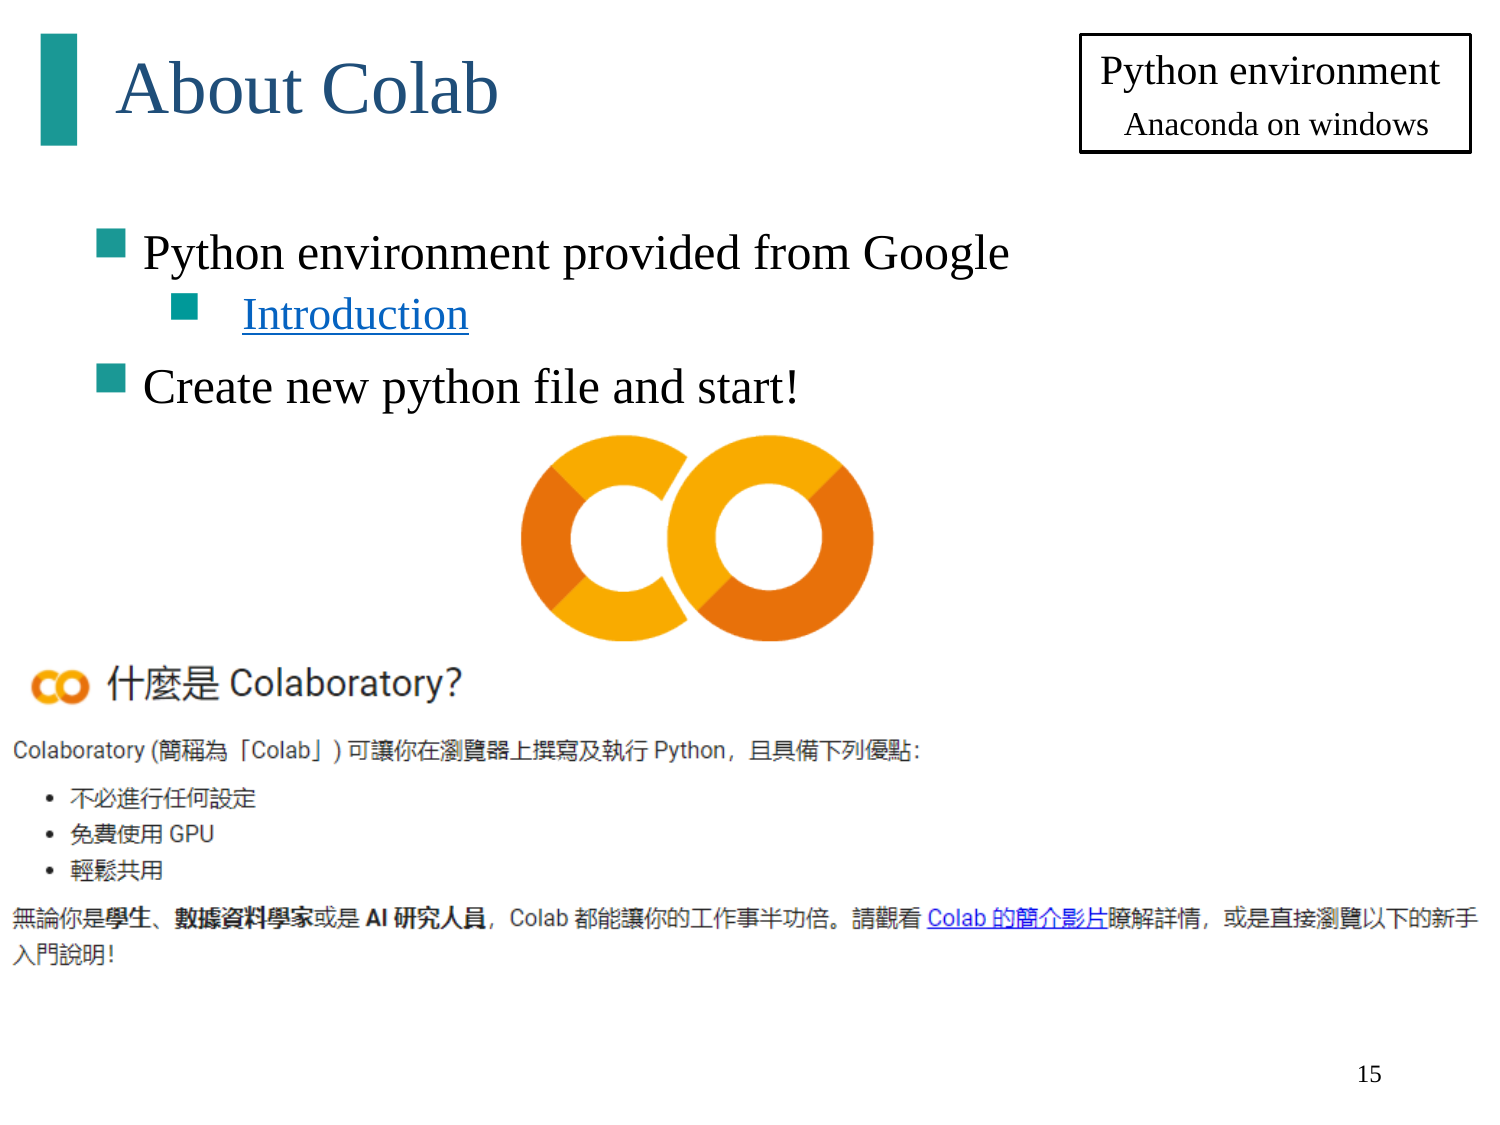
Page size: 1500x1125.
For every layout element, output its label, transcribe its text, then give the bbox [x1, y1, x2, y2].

picture [5, 335, 1480, 988]
text_box Python environment Anaconda on windows [1080, 34, 1471, 152]
list Python environment provided from Google Introduction Create new python file and start! [77, 218, 1371, 625]
slide_number 15 [1059, 1042, 1397, 1103]
title About Colab [100, 33, 1371, 146]
